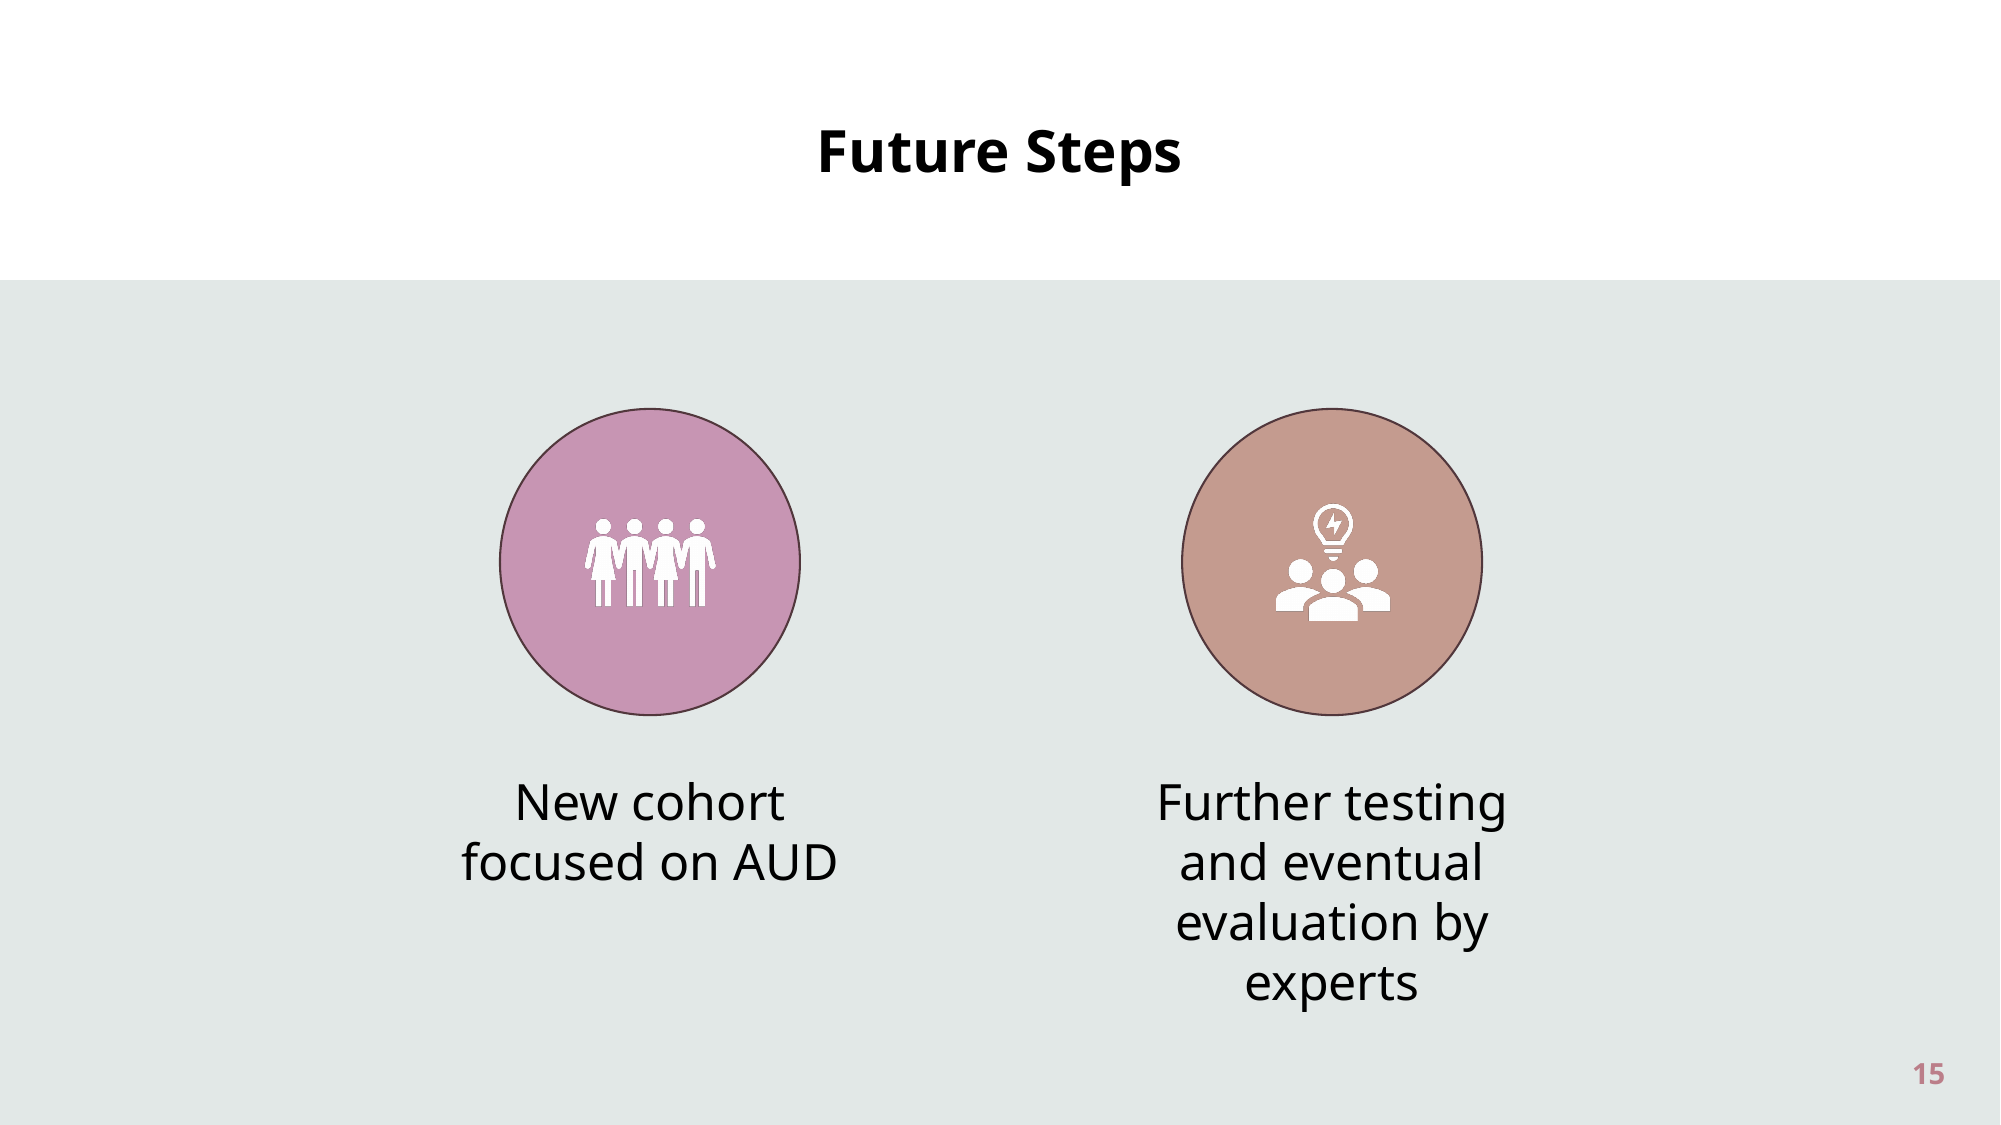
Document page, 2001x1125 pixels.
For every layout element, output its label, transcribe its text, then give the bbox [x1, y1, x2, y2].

text_box [498, 407, 801, 717]
picture [574, 487, 725, 638]
title Future Steps [176, 73, 1824, 219]
text_box [0, 0, 2000, 279]
text_box Further testing and eventual evaluation by experts [1107, 763, 1558, 1019]
text_box [1181, 407, 1484, 717]
text_box [0, 279, 2000, 1125]
picture [1257, 487, 1408, 638]
slide_number 15 [1893, 1042, 1961, 1103]
text_box New cohort focused on AUD [424, 763, 875, 899]
